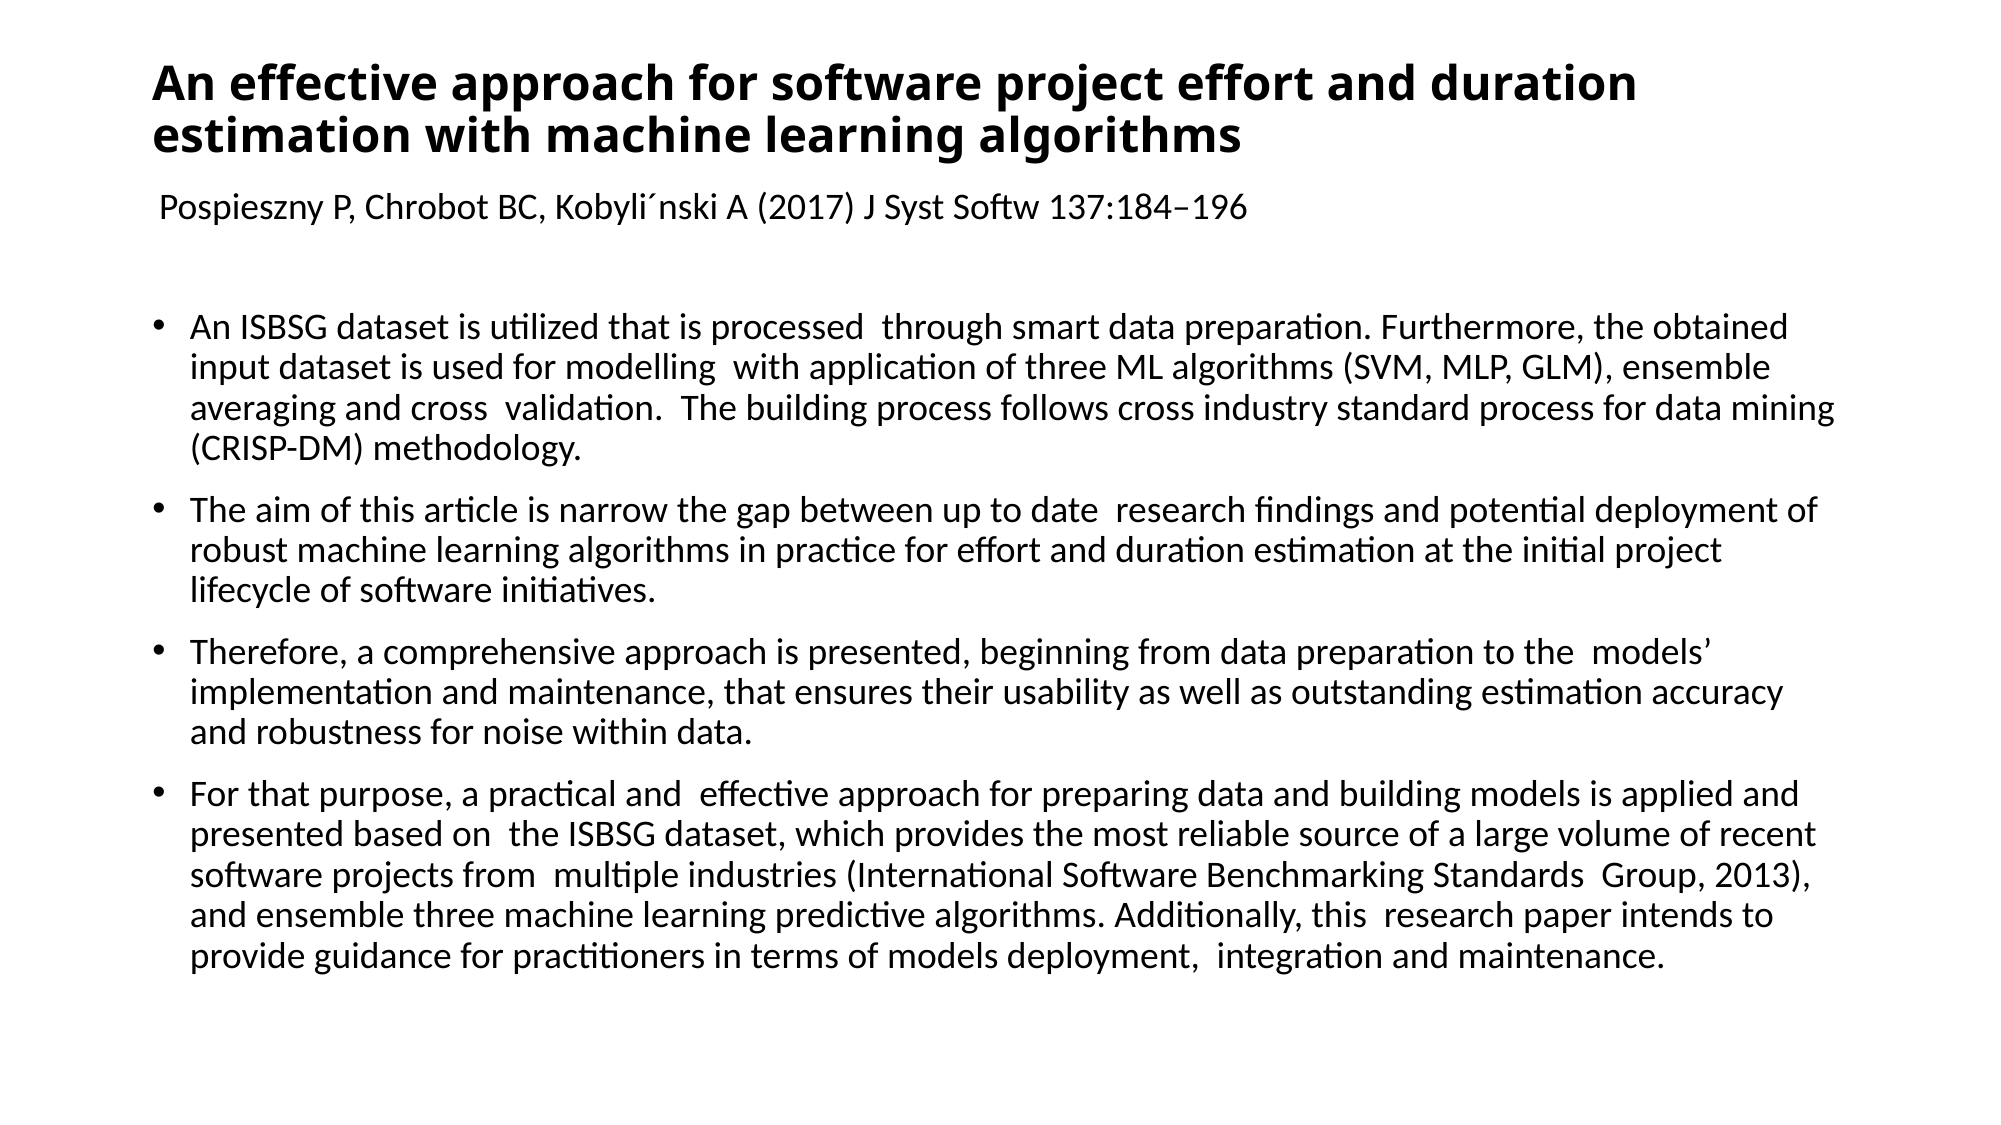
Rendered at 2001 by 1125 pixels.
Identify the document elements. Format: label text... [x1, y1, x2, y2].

list An ISBSG dataset is utilized that is processed through smart data preparation. Furthermore, the obtained input dataset is used for modelling with application of three ML algorithms (SVM, MLP, GLM), ensemble averaging and cross validation. The building process follows cross industry standard process for data mining (CRISP-DM) methodology. The aim of this article is narrow the gap between up to date research findings and potential deployment of robust machine learning algorithms in practice for effort and duration estimation at the initial project lifecycle of software initiatives. Therefore, a comprehensive approach is presented, beginning from data preparation to the models’ implementation and maintenance, that ensures their usability as well as outstanding estimation accuracy and robustness for noise within data. For that purpose, a practical and effective approach for preparing data and building models is applied and presented based on the ISBSG dataset, which provides the most reliable source of a large volume of recent software projects from multiple industries (International Software Benchmarking Standards Group, 2013), and ensemble three machine learning predictive algorithms. Additionally, this research paper intends to provide guidance for practitioners in terms of models deployment, integration and maintenance. [137, 299, 1863, 1014]
text_box Pospieszny P, Chrobot BC, Kobyli´nski A (2017) J Syst Softw 137:184–196 [144, 175, 1264, 235]
text_box An effective approach for software project effort and duration estimation with machine learning algorithms [137, 51, 1863, 172]
